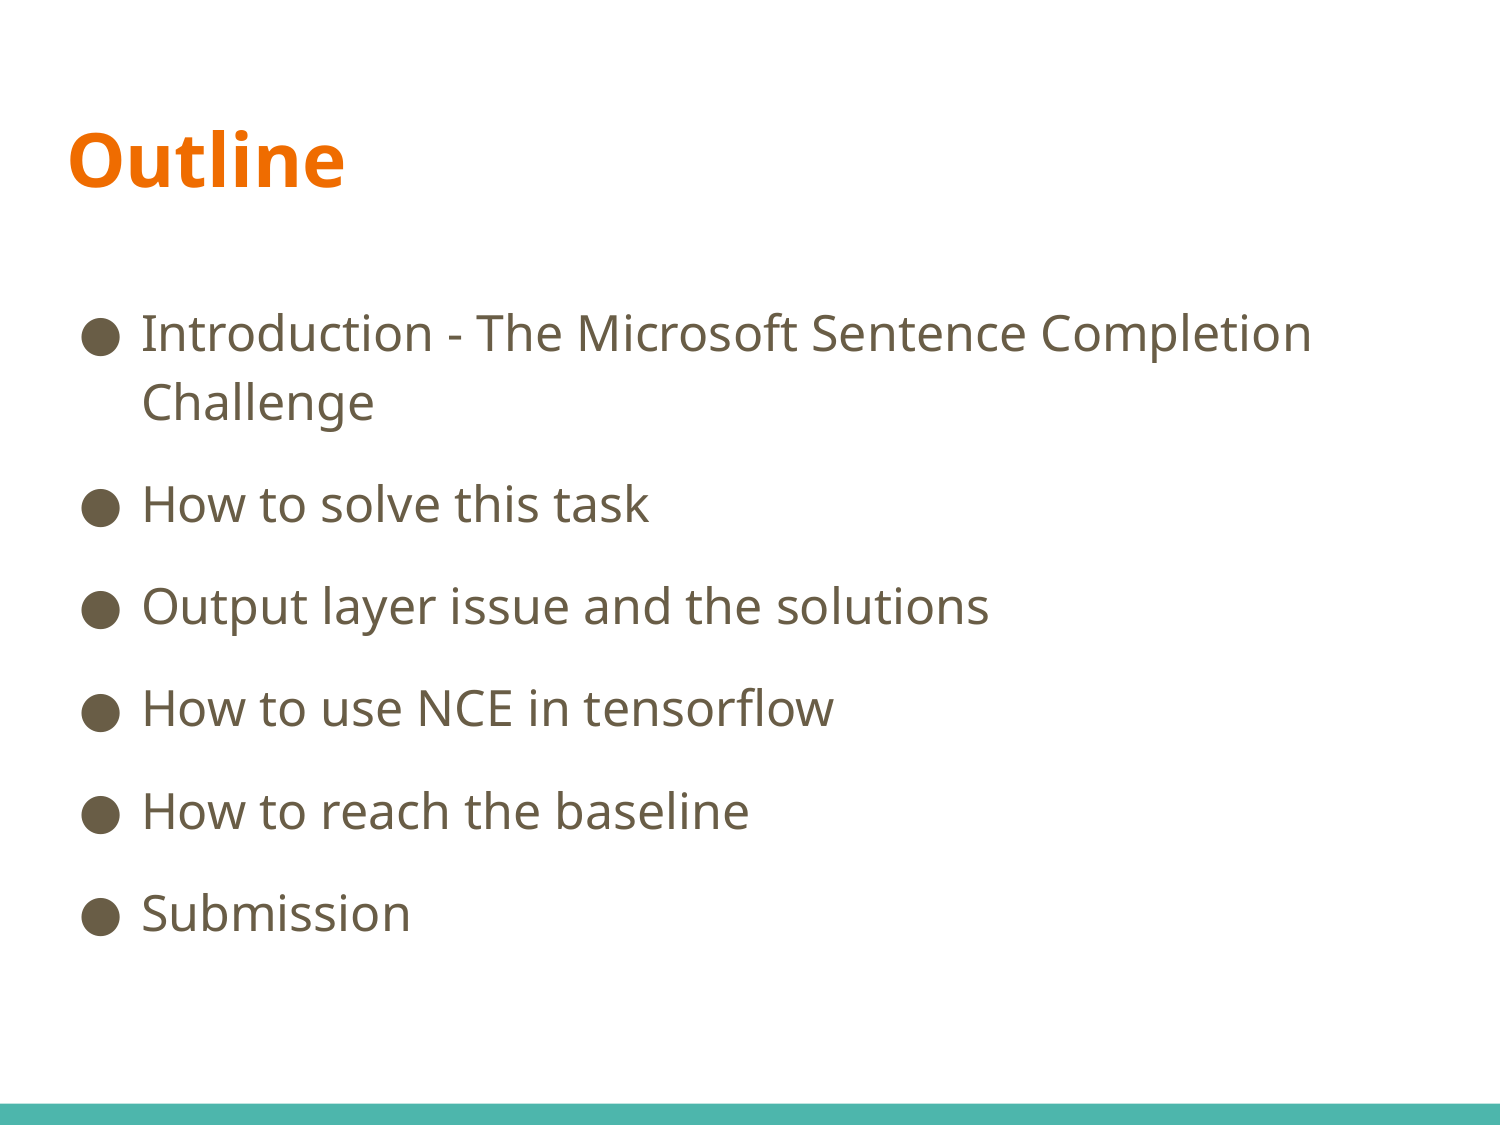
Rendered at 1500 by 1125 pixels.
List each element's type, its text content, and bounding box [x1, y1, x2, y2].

list Introduction - The Microsoft Sentence Completion Challenge How to solve this task Output layer issue and the solutions How to use NCE in tensorflow How to reach the baseline Submission [51, 276, 1449, 1000]
title Outline [51, 97, 1449, 252]
